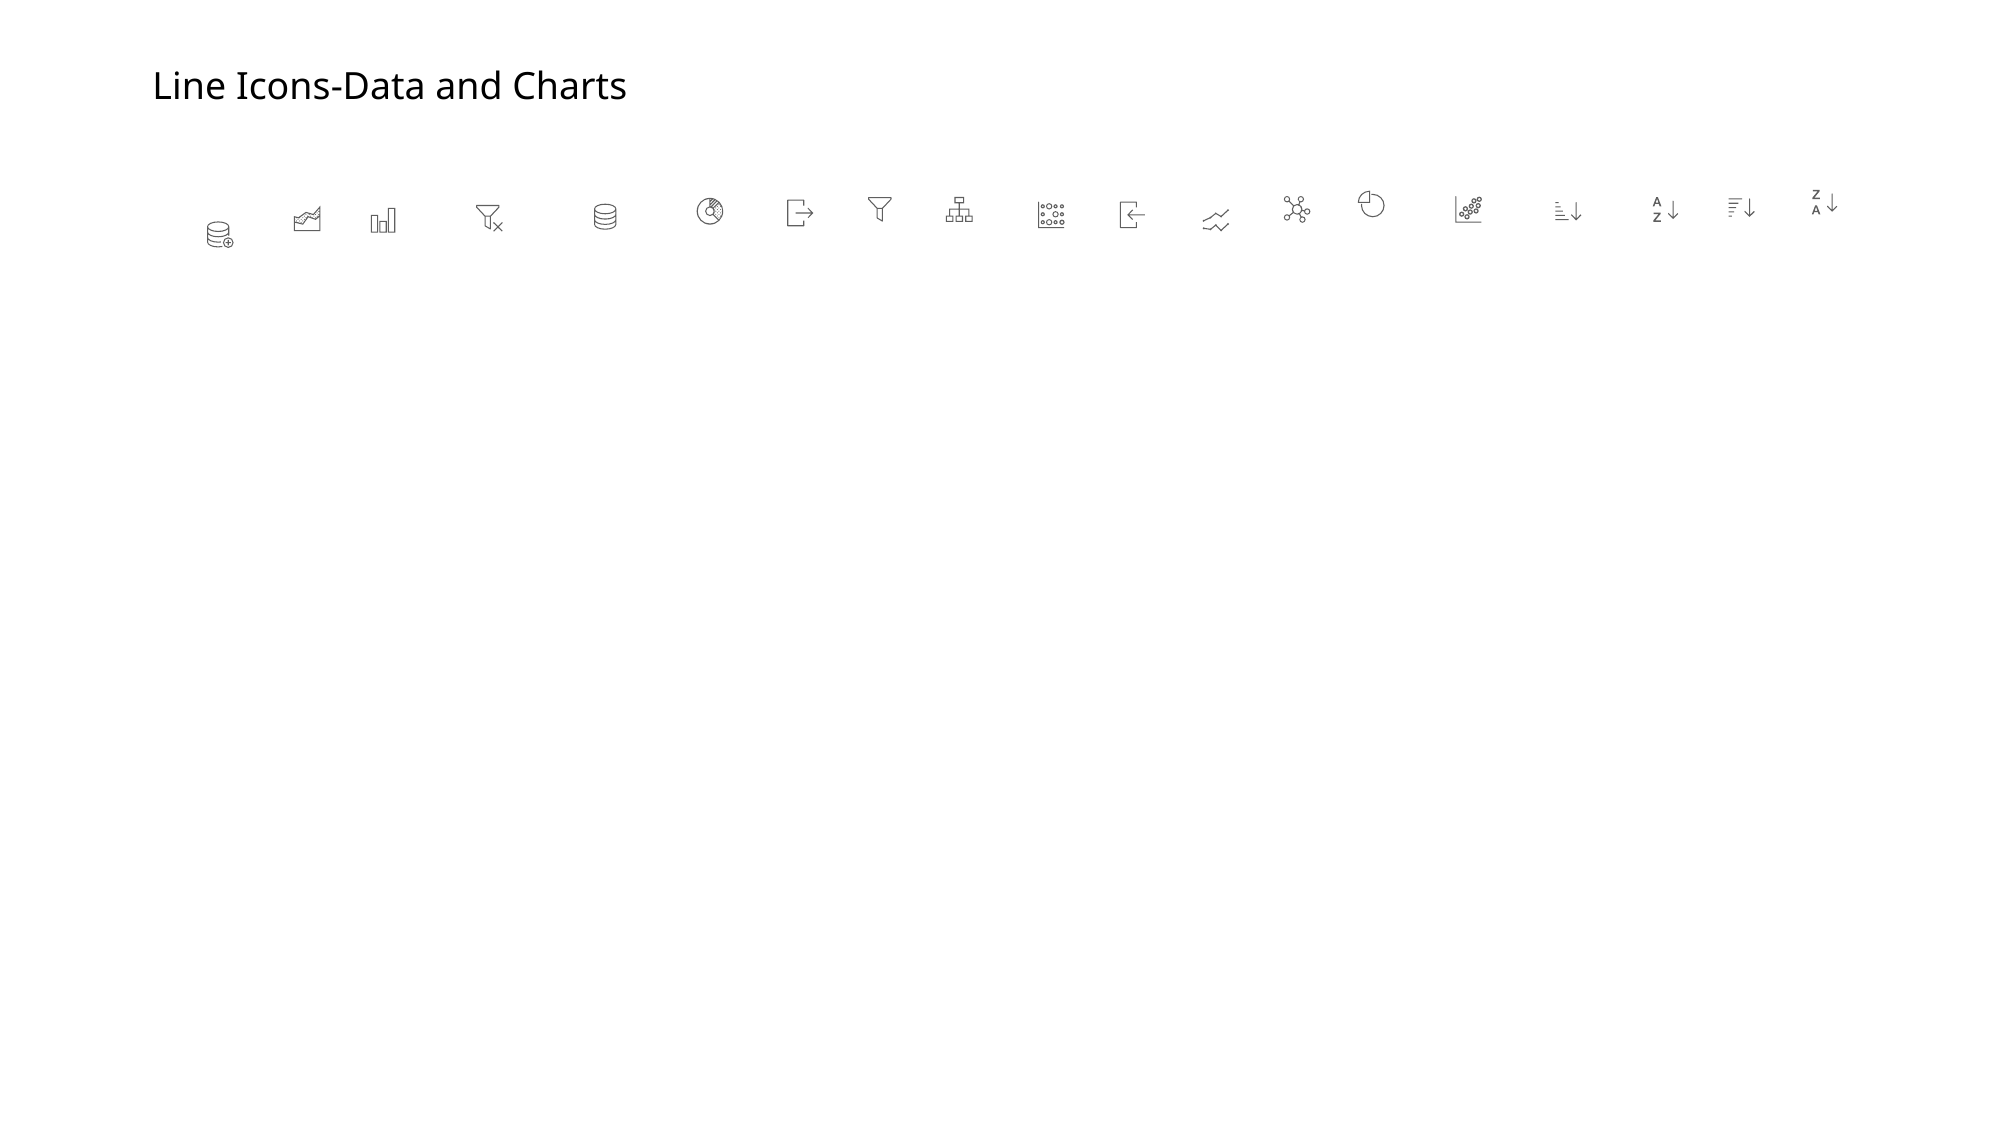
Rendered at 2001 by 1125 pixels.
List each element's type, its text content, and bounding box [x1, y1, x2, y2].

text_box [696, 197, 724, 225]
text_box [1652, 197, 1662, 207]
text_box [1459, 196, 1482, 220]
text_box [945, 196, 973, 222]
text_box [293, 205, 321, 232]
text_box [1038, 201, 1065, 229]
text_box [1668, 200, 1679, 219]
text_box [1283, 196, 1311, 223]
text_box [594, 203, 617, 230]
text_box [1653, 212, 1661, 222]
text_box [493, 222, 503, 232]
text_box [1127, 209, 1145, 220]
text_box [1202, 222, 1230, 232]
text_box [1812, 189, 1820, 200]
text_box [1744, 198, 1755, 217]
text_box [868, 197, 892, 222]
text_box [207, 221, 234, 248]
text_box [1811, 205, 1821, 215]
text_box [1202, 209, 1230, 222]
text_box [795, 207, 814, 219]
text_box [1357, 190, 1385, 218]
text_box [476, 204, 500, 230]
text_box [370, 207, 396, 233]
text_box [1827, 193, 1838, 212]
title Line Icons-Data and Charts [137, 59, 895, 154]
text_box [1571, 202, 1582, 221]
